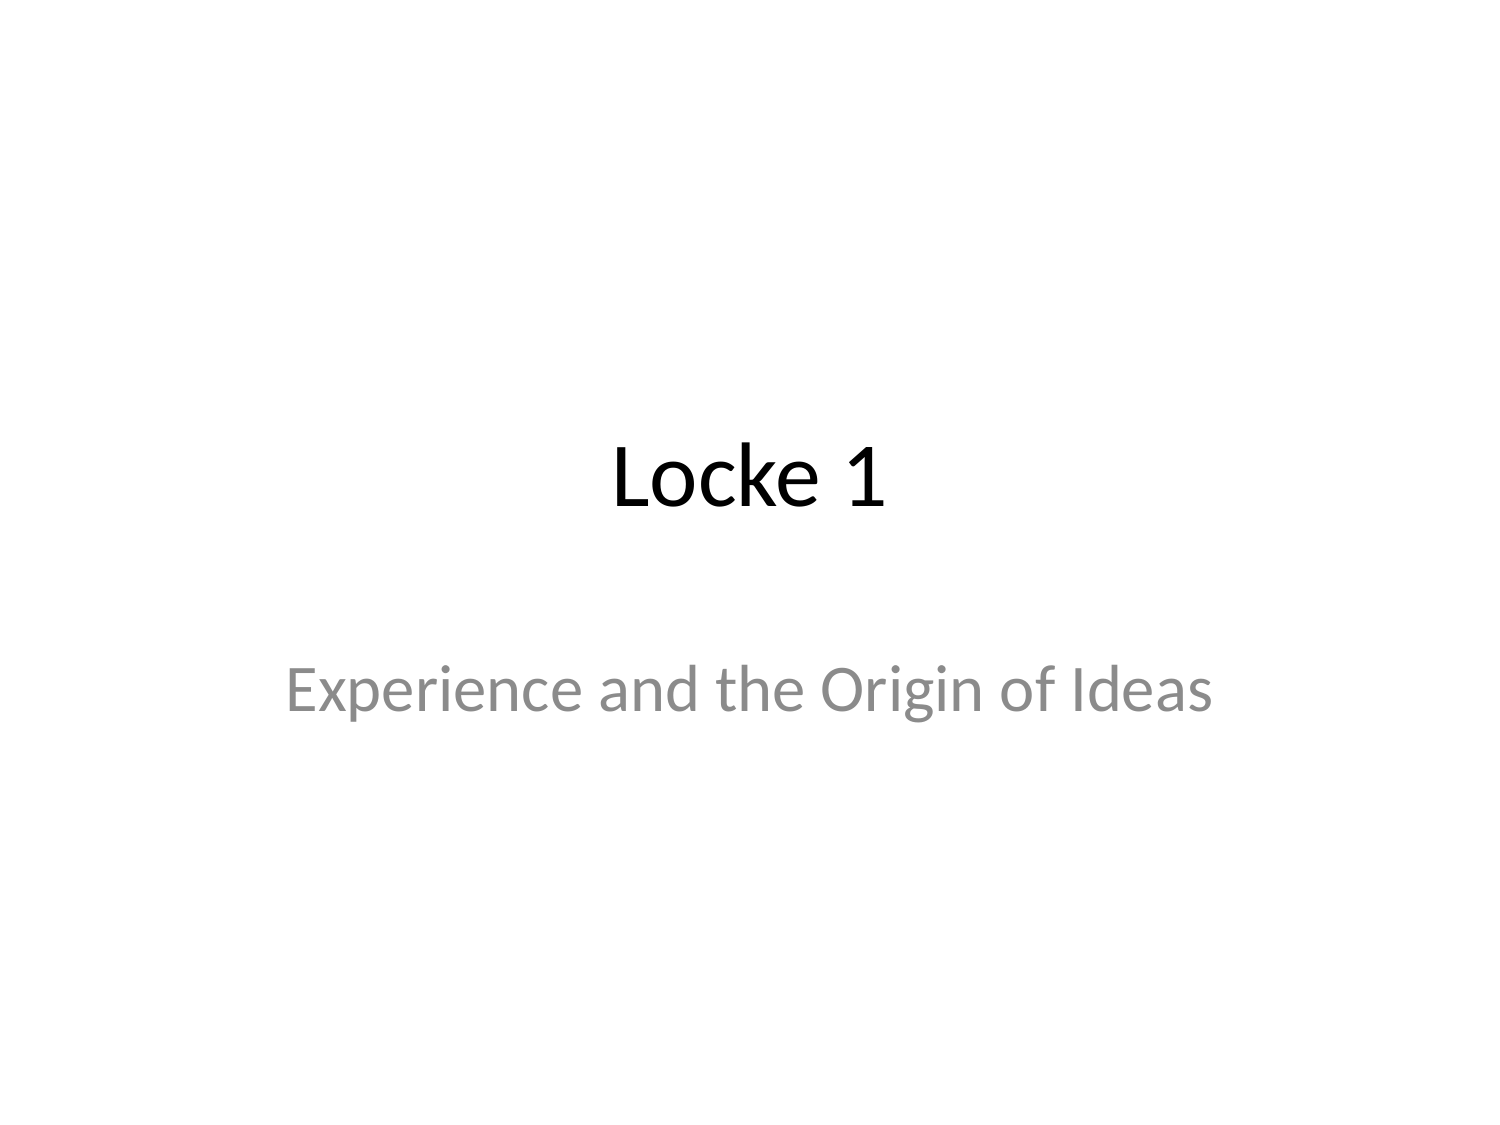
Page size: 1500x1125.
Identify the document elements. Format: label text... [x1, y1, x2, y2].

title Locke 1 [112, 349, 1388, 591]
subtitle Experience and the Origin of Ideas [225, 637, 1275, 925]
